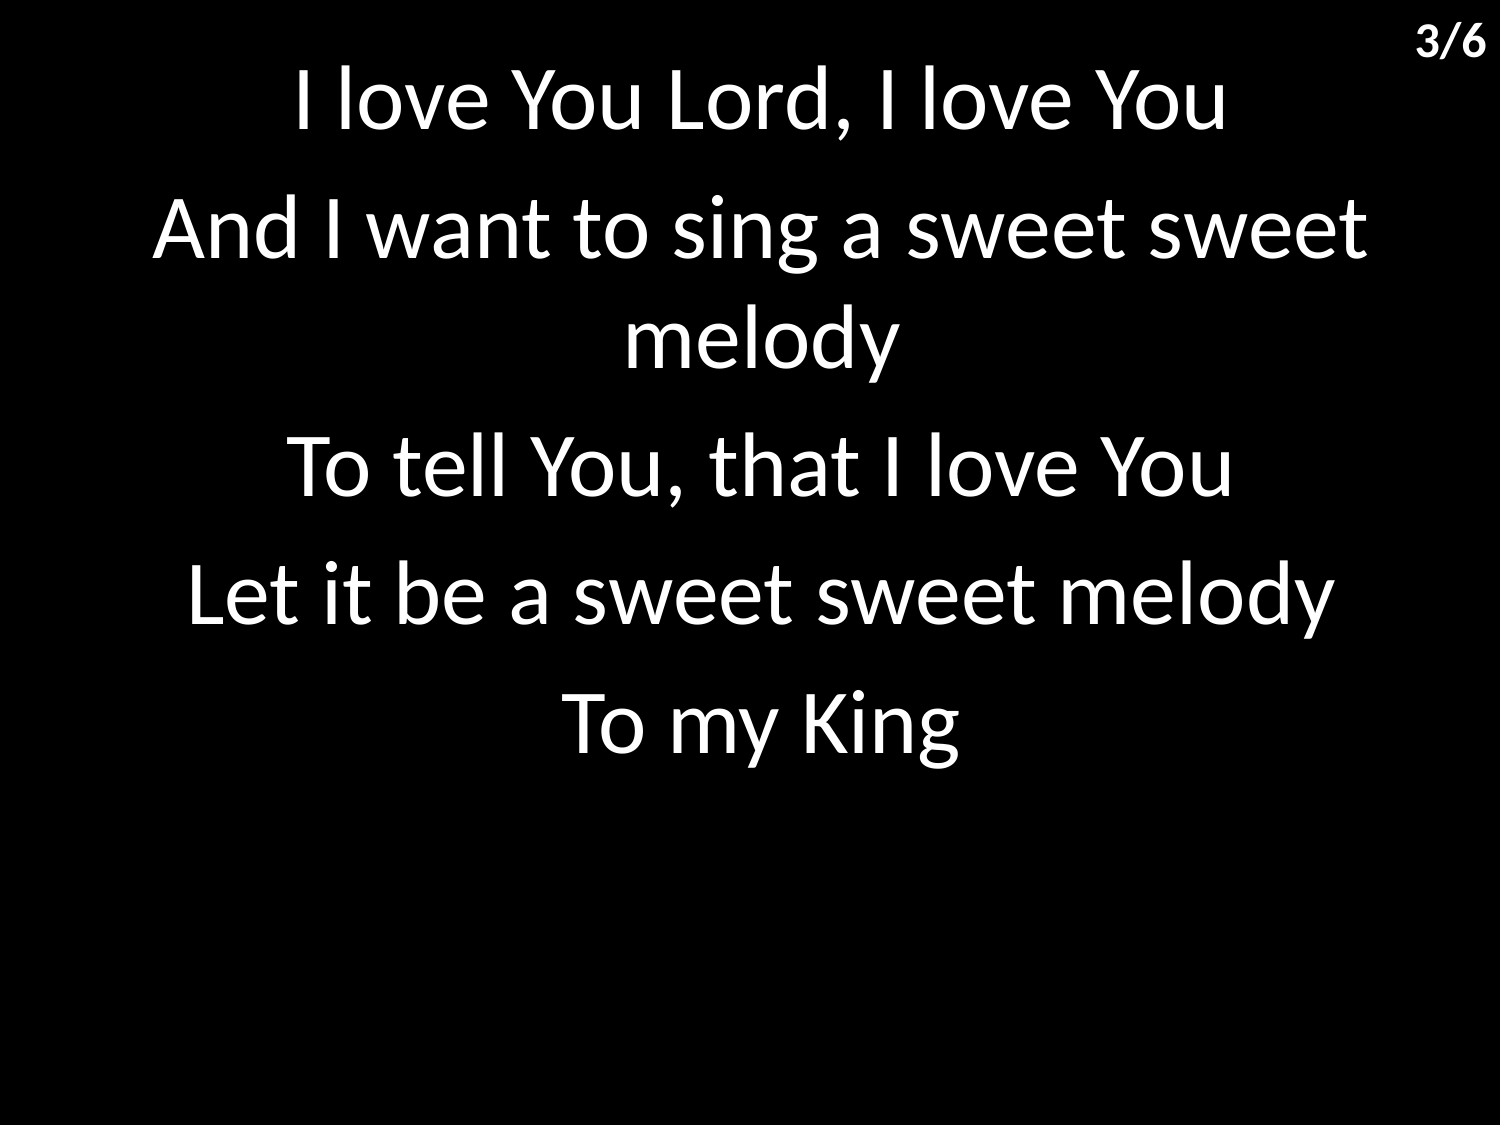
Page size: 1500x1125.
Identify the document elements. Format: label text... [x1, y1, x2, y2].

text_box 3/6 [1399, 0, 1500, 75]
subtitle I love You Lord, I love You And I want to sing a sweet sweet melody To tell You, that I love You Let it be a sweet sweet melody To my King [53, 30, 1471, 1094]
